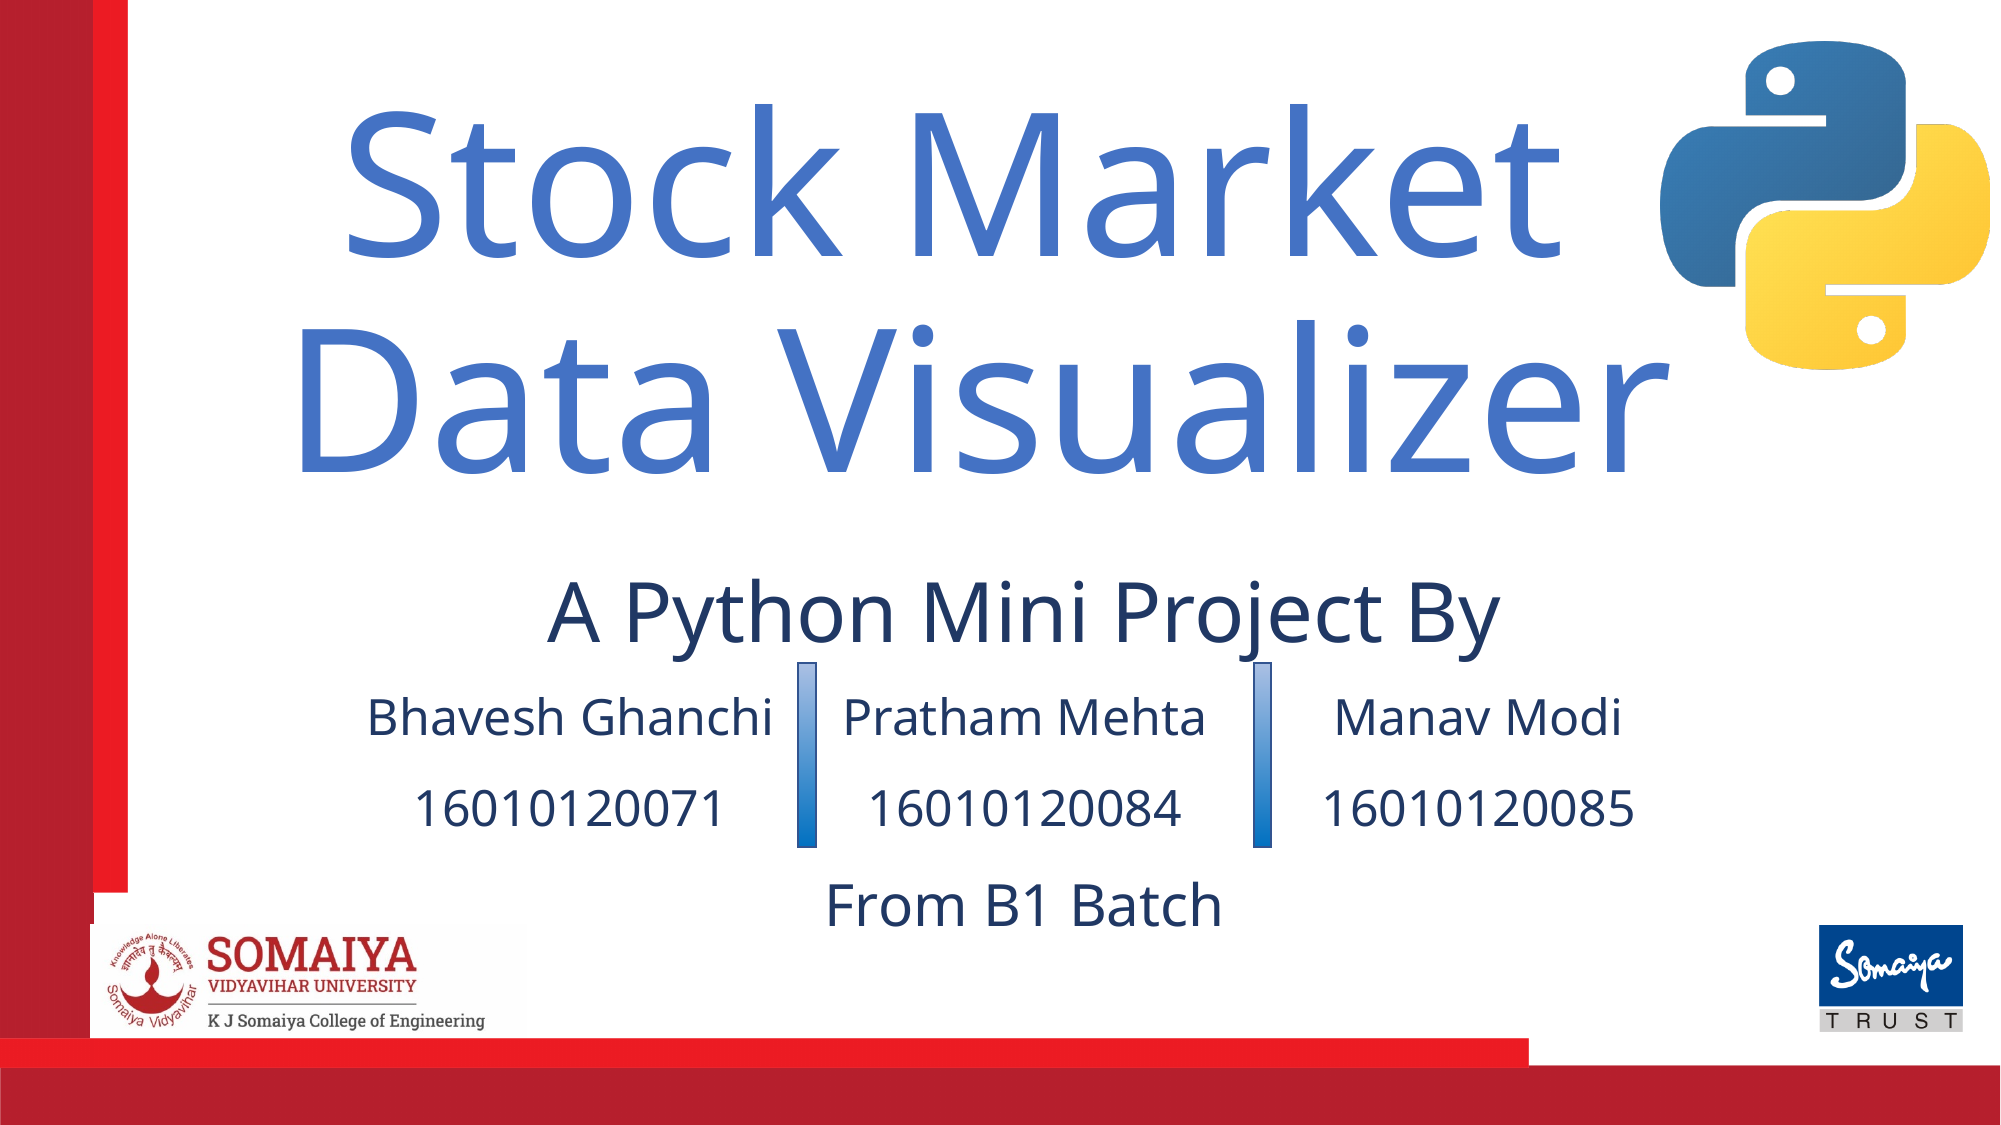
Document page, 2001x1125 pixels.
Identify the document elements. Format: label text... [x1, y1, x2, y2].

table_cell Bhavesh Ghanchi [344, 674, 797, 765]
table_cell 16010120084 [798, 765, 1252, 857]
table_cell Manav Modi [1272, 674, 1706, 765]
table_cell Pratham Mehta [817, 674, 1252, 765]
table_cell 16010120071 [344, 765, 798, 857]
picture [0, 0, 527, 1038]
picture [0, 1039, 1999, 1125]
table_cell 16010120085 [1252, 765, 1706, 857]
table_header A Python Mini Project By [344, 545, 1706, 674]
text_box [1253, 662, 1272, 848]
table_cell From B1 Batch [344, 857, 1706, 951]
picture [1660, 41, 1990, 371]
title Stock Market Data Visualizer [131, 0, 1825, 524]
text_box [797, 662, 817, 848]
picture [1819, 925, 1963, 1032]
